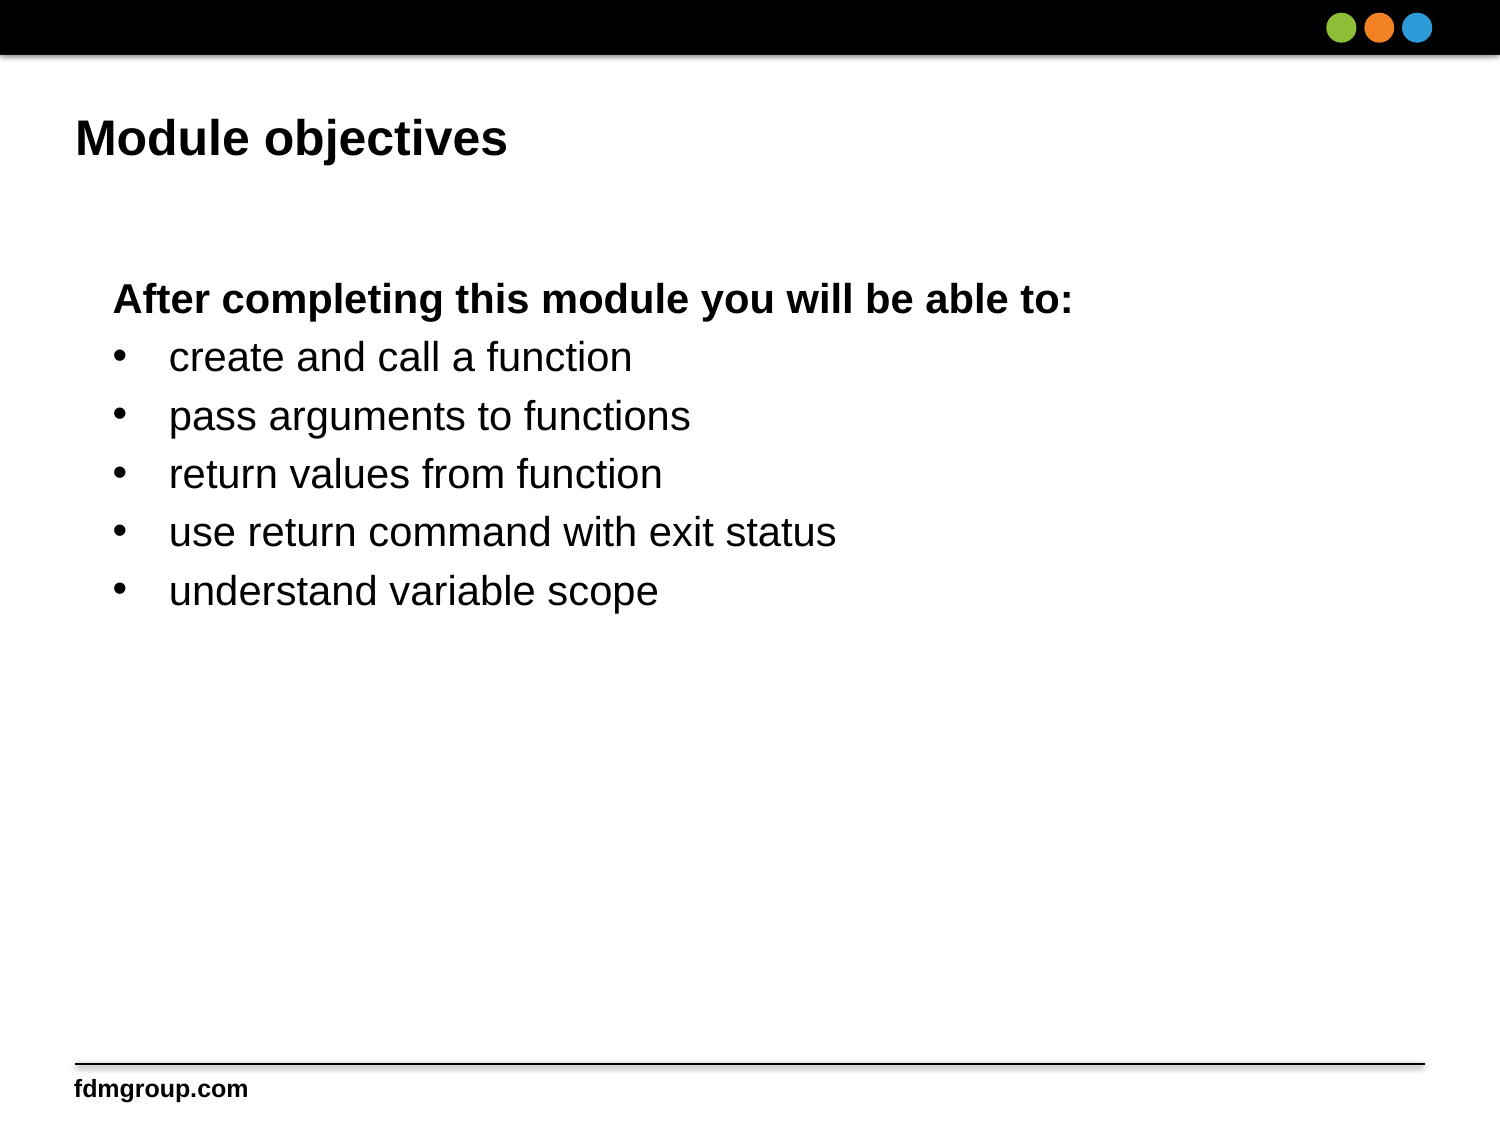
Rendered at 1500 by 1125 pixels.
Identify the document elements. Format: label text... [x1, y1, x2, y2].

list After completing this module you will be able to: create and call a function pass arguments to functions return values from function use return command with exit status understand variable scope [112, 271, 1388, 1041]
title Module objectives [75, 105, 1425, 174]
